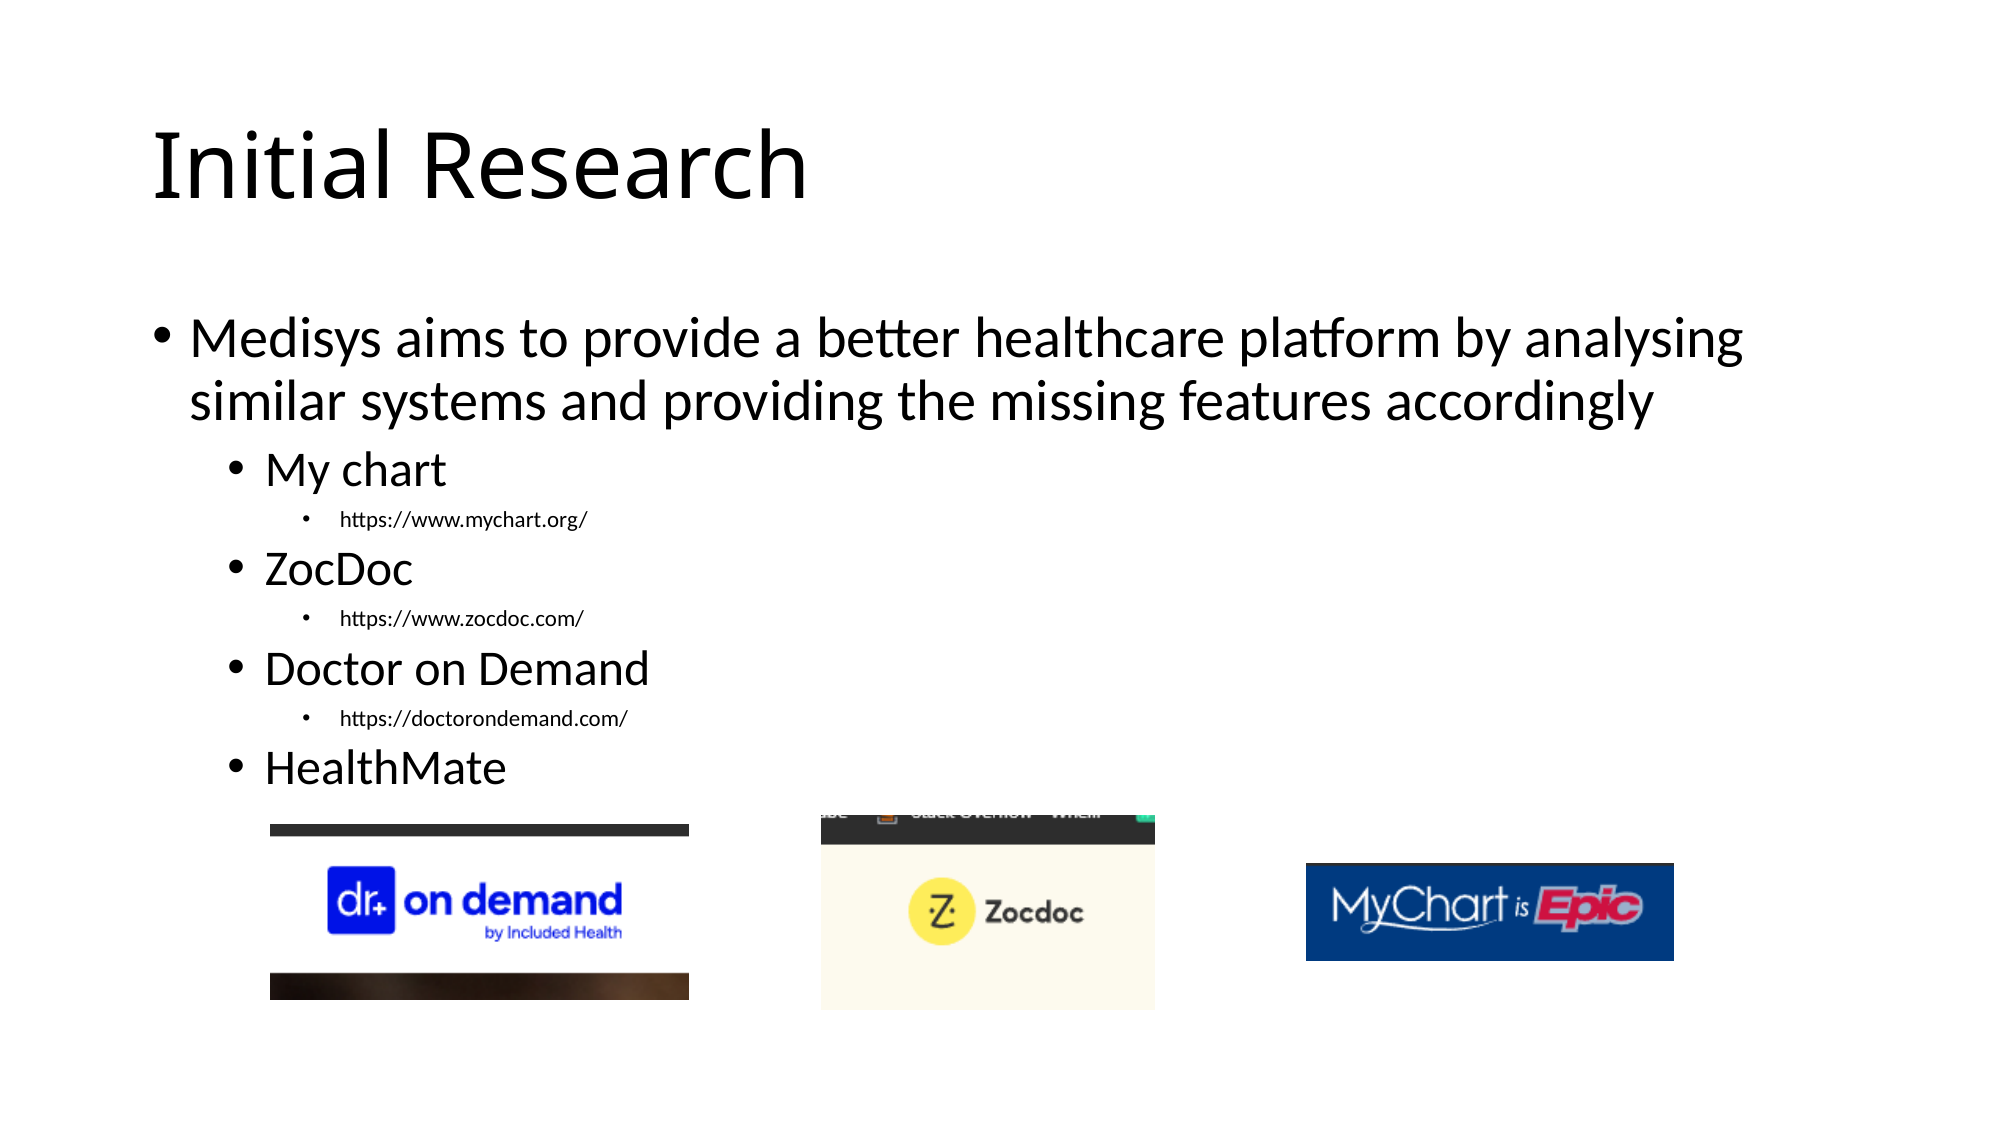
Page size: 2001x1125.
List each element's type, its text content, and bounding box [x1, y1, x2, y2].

list Medisys aims to provide a better healthcare platform by analysing similar systems and providing the missing features accordingly My chart https://www.mychart.org/ ZocDoc https://www.zocdoc.com/ Doctor on Demand https://doctorondemand.com/ HealthMate [137, 299, 1863, 1014]
picture [269, 824, 689, 1000]
title Initial Research [137, 59, 1863, 278]
picture [821, 815, 1155, 1010]
picture [1306, 863, 1674, 961]
